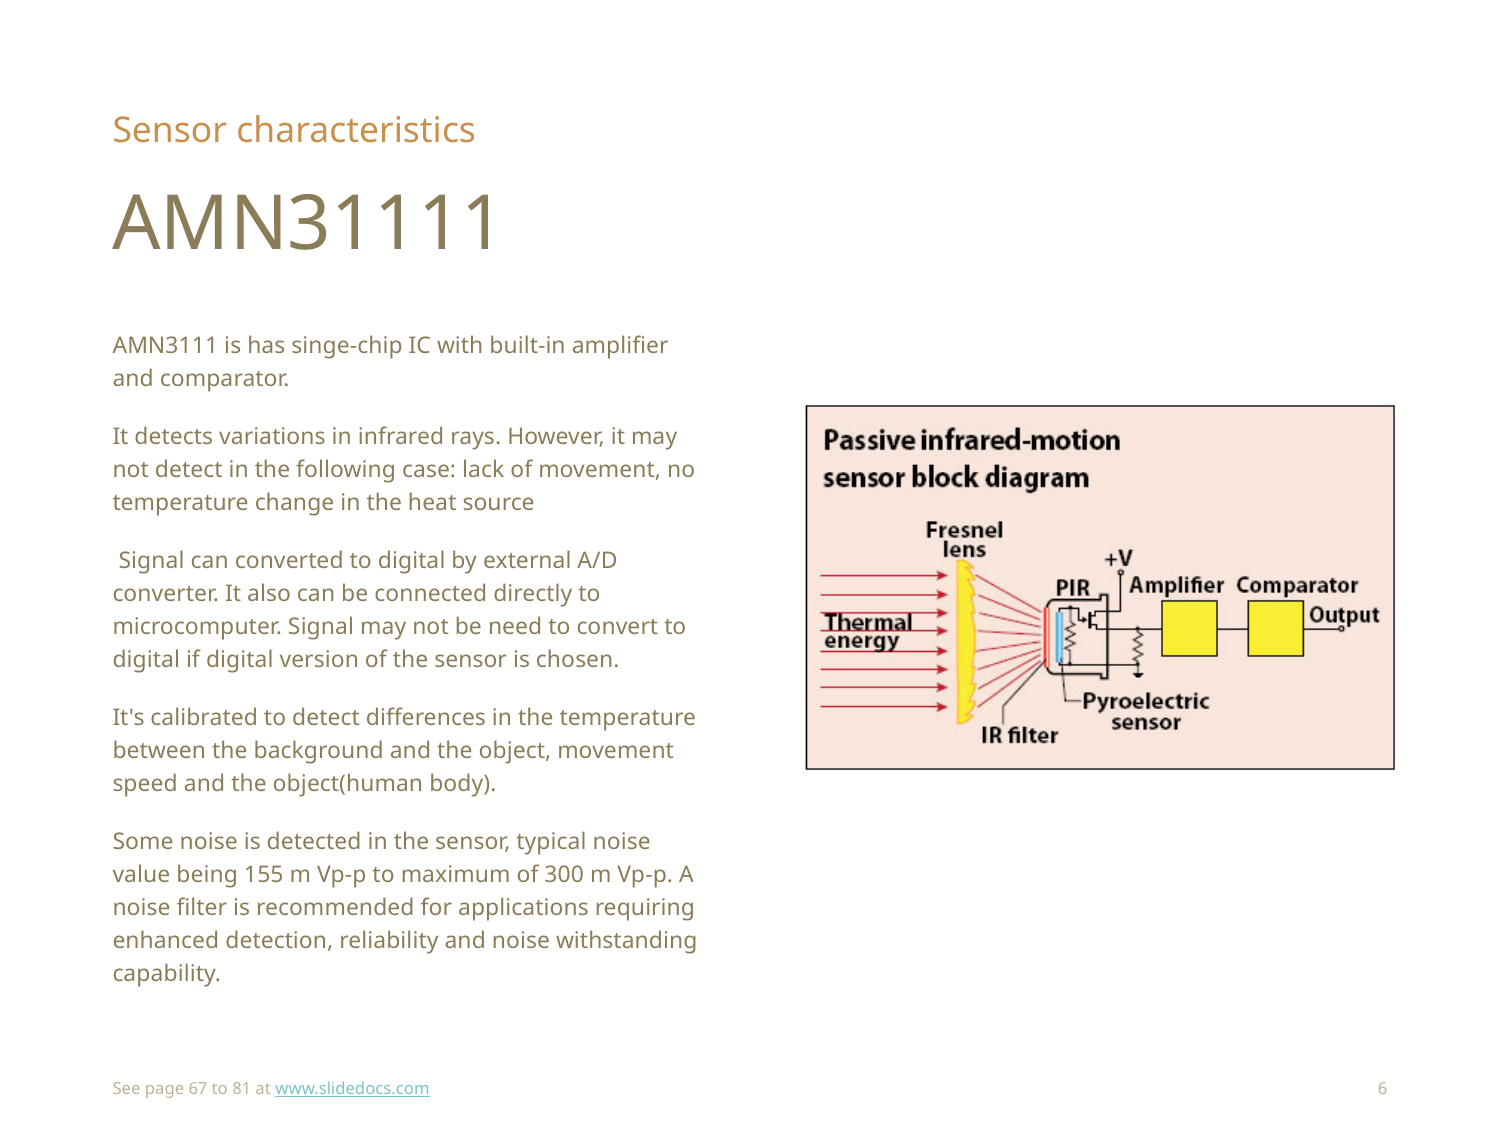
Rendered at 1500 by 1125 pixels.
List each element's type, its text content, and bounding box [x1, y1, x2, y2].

list Sensor characteristics [112, 113, 1388, 188]
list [800, 400, 1402, 776]
title AMN31111 [112, 188, 1388, 338]
list AMN3111 is has singe-chip IC with built-in amplifier and comparator. It detects variations in infrared rays. However, it may not detect in the following case: lack of movement, no temperature change in the heat source Signal can converted to digital by external A/D converter. It also can be connected directly to microcomputer. Signal may not be need to convert to digital if digital version of the sensor is chosen. It's calibrated to detect differences in the temperature between the background and the object, movement speed and the object(human body). Some noise is detected in the sensor, typical noise value being 155 m Vp-p to maximum of 300 m Vp-p. A noise ﬁlter is recommended for applications requiring enhanced detection, reliability and noise withstanding capability. [112, 325, 713, 776]
list See page 67 to 81 at www.slidedocs.com [112, 1076, 938, 1102]
